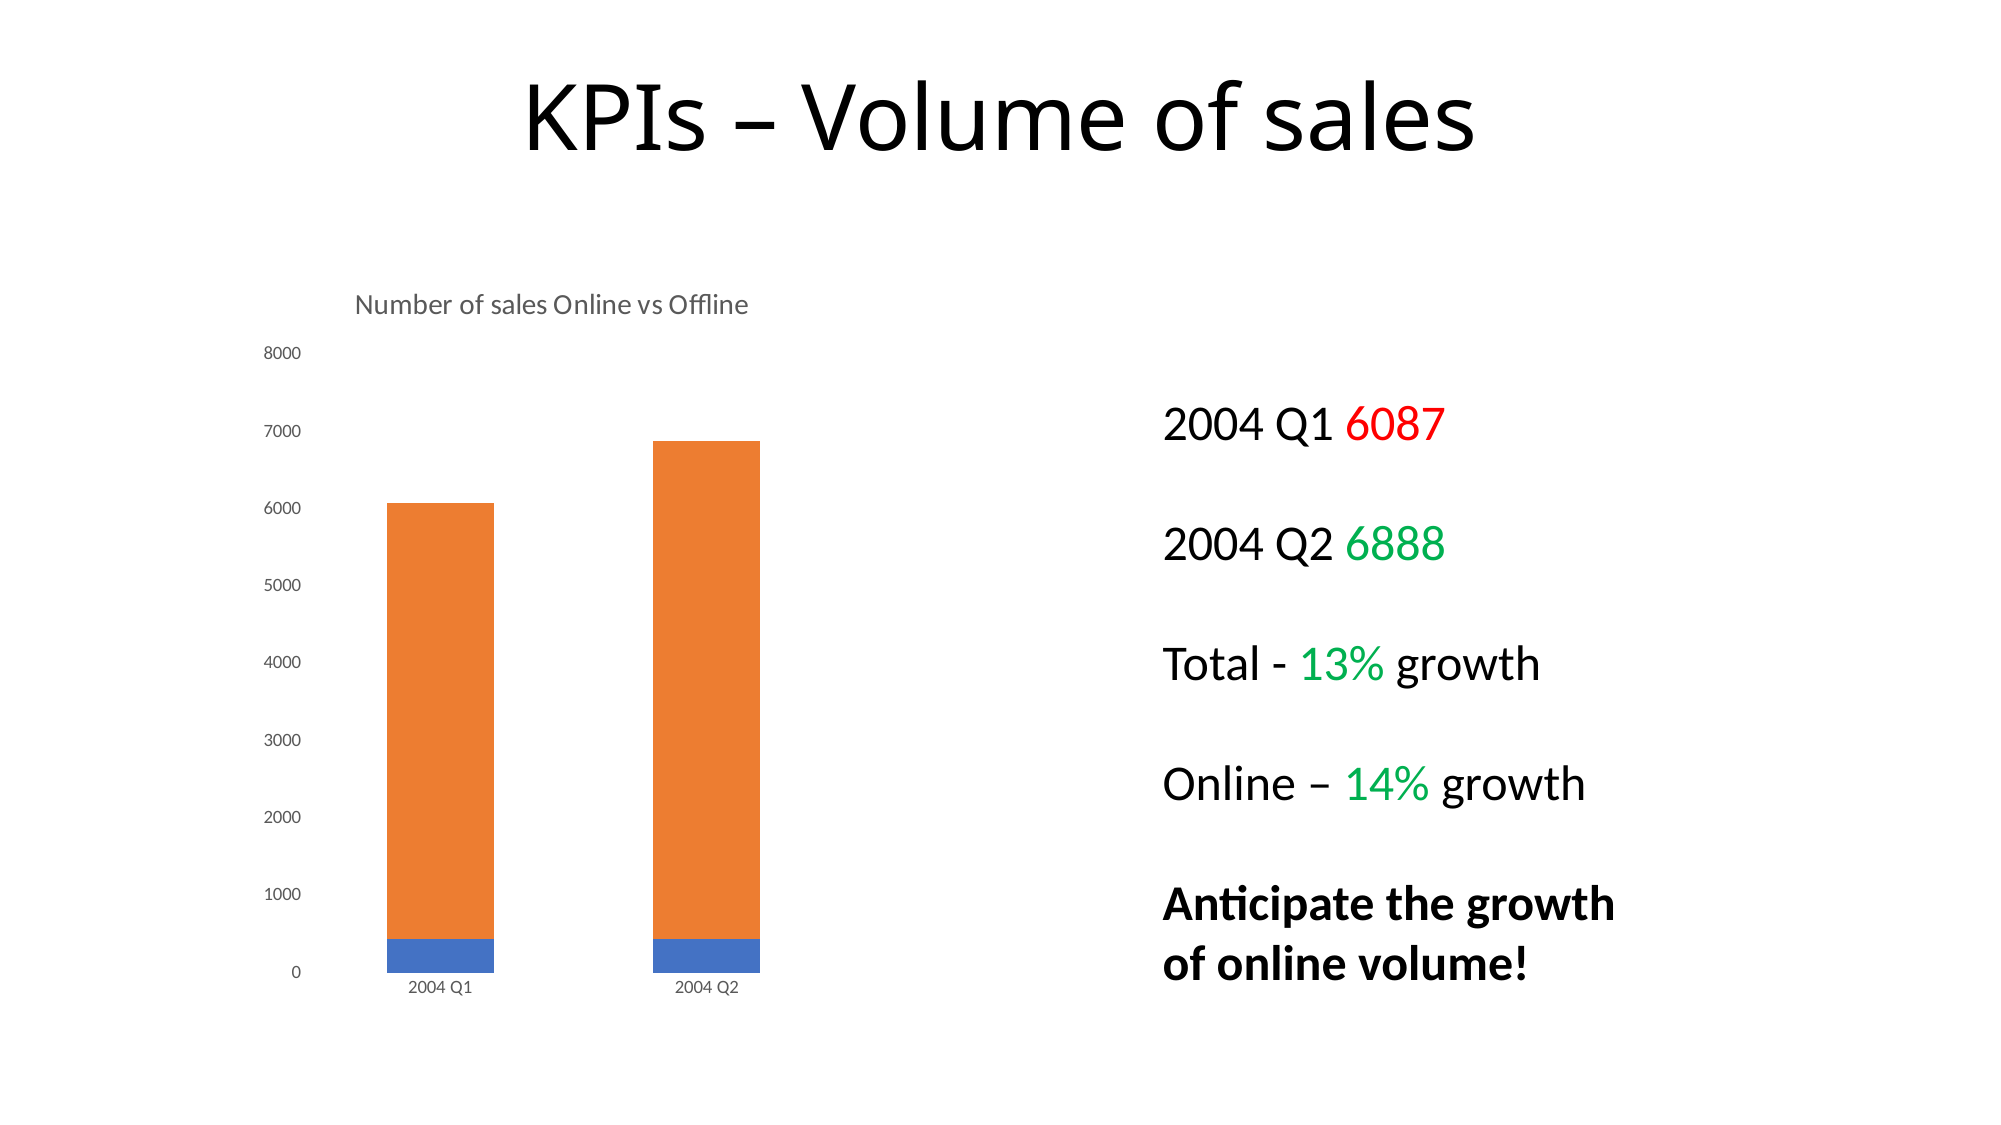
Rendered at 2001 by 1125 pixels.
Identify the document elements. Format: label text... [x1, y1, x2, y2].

text_box 2004 Q1 6087 2004 Q2 6888 Total - 13% growth Online – 14% growth Anticipate the growth of online volume! [1147, 382, 1675, 1118]
chart [251, 260, 853, 1014]
title KPIs – Volume of sales [137, 59, 1863, 182]
